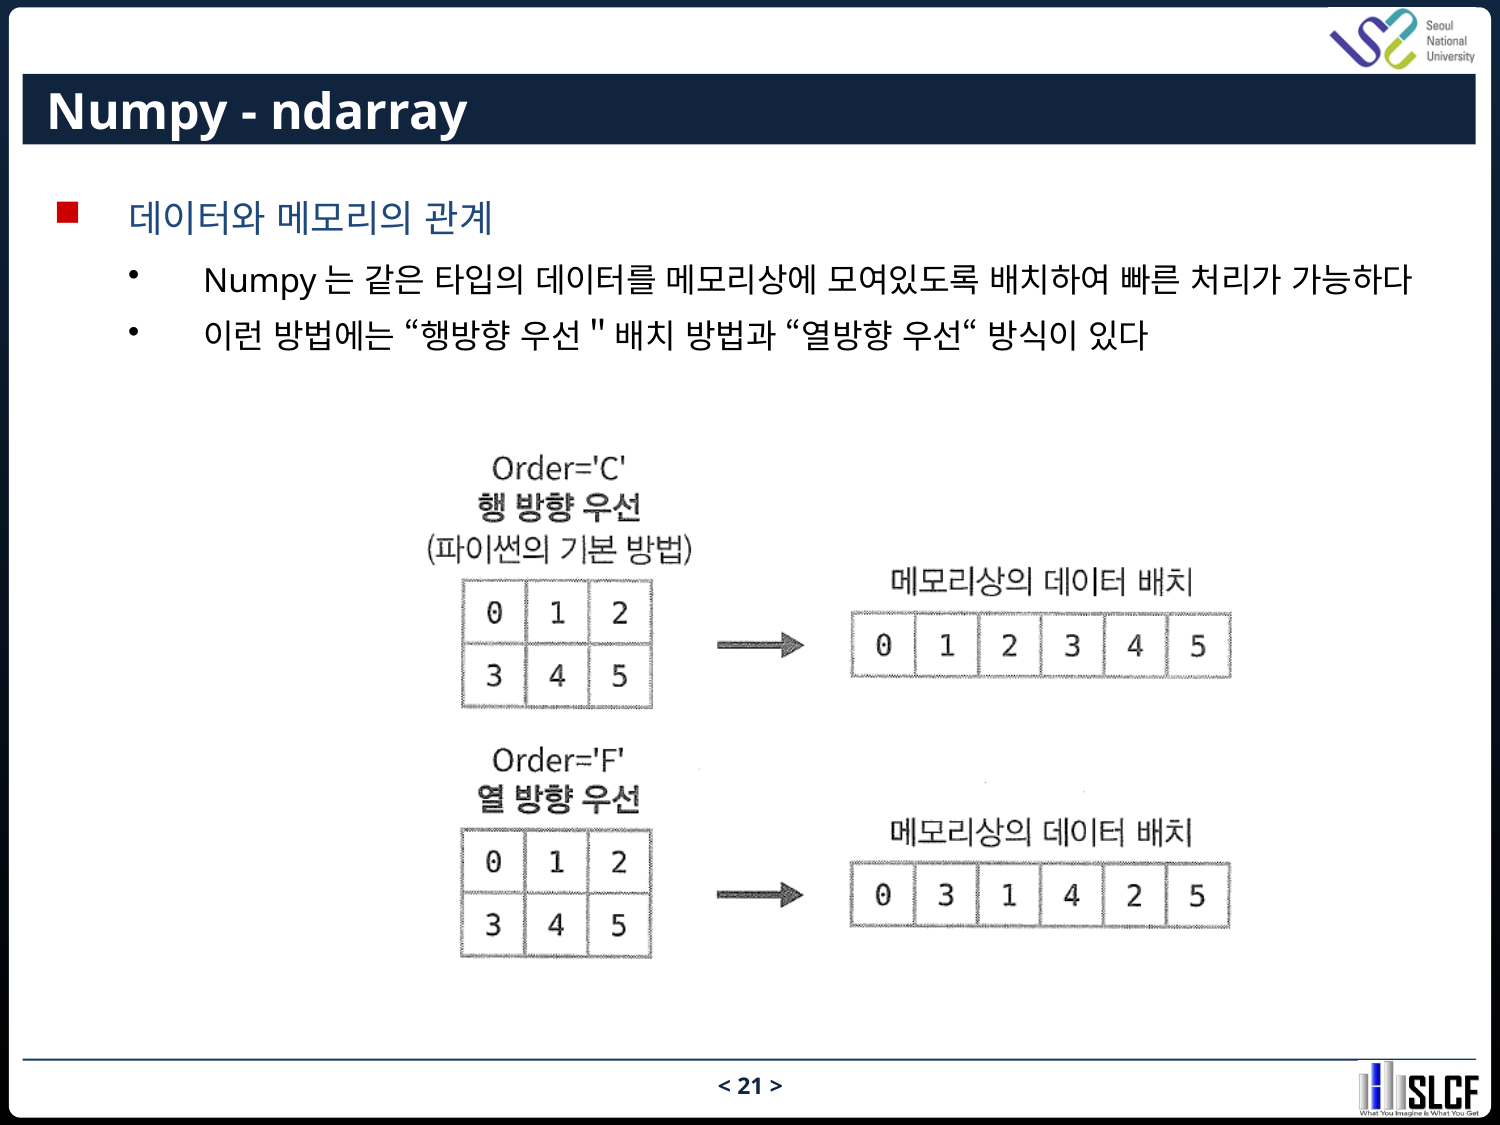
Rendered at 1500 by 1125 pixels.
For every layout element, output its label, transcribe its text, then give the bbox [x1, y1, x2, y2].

picture [1328, 7, 1476, 70]
picture [371, 730, 1272, 977]
picture [1358, 1060, 1481, 1117]
title Numpy - ndarray [22, 73, 1476, 145]
list 데이터와 메모리의 관계 Numpy는 같은 타입의 데이터를 메모리상에 모여있도록 배치하여 빠른 처리가 가능하다 이런 방법에는 “행방향 우선＂배치 방법과 “열방향 우선“ 방식이 있다 [53, 172, 1476, 811]
picture [371, 419, 1272, 721]
